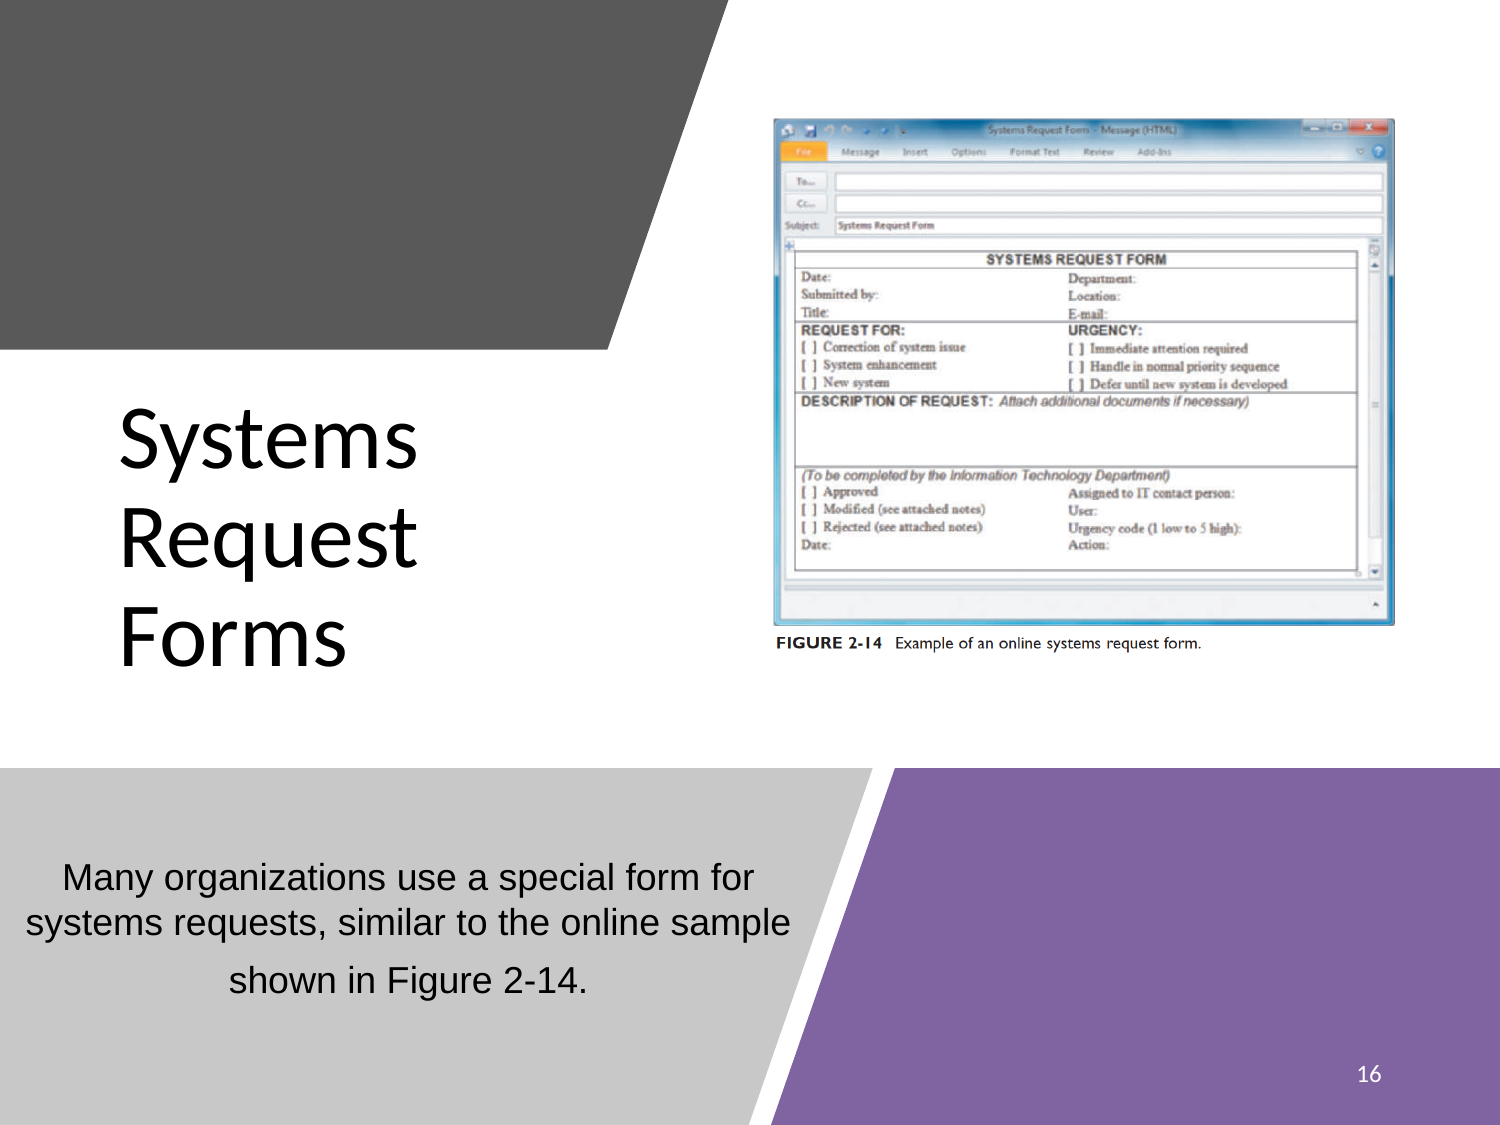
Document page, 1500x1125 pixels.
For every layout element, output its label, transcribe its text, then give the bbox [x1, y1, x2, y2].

text_box [0, 0, 731, 352]
slide_number 16 [1065, 1042, 1397, 1103]
text_box [0, 766, 875, 1125]
text_box Many organizations use a special form for systems requests, similar to the online sample shown in Figure 2-14. [3, 846, 814, 1009]
text_box [768, 766, 1500, 1125]
picture [749, 103, 1421, 664]
title Systems Request Forms [102, 356, 626, 719]
